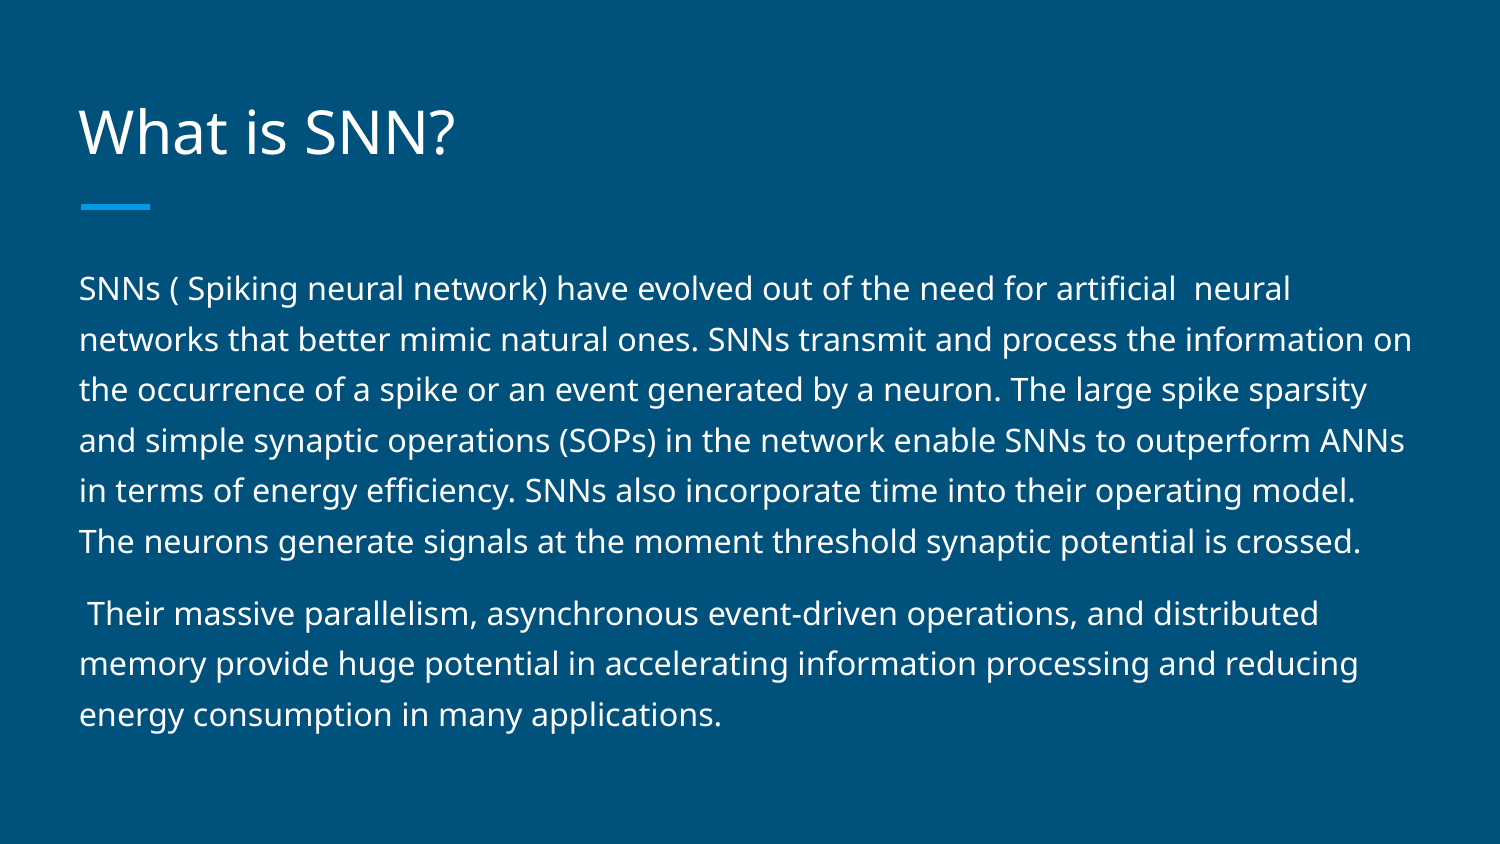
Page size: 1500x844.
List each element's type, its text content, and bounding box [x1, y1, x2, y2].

title What is SNN? [63, 75, 1437, 188]
list SNNs ( Spiking neural network) have evolved out of the need for artificial neural networks that better mimic natural ones. SNNs transmit and process the information on the occurrence of a spike or an event generated by a neuron. The large spike sparsity and simple synaptic operations (SOPs) in the network enable SNNs to outperform ANNs in terms of energy efficiency. SNNs also incorporate time into their operating model. The neurons generate signals at the moment threshold synaptic potential is crossed. Their massive parallelism, asynchronous event-driven operations, and distributed memory provide huge potential in accelerating information processing and reducing energy consumption in many applications. [63, 244, 1437, 800]
